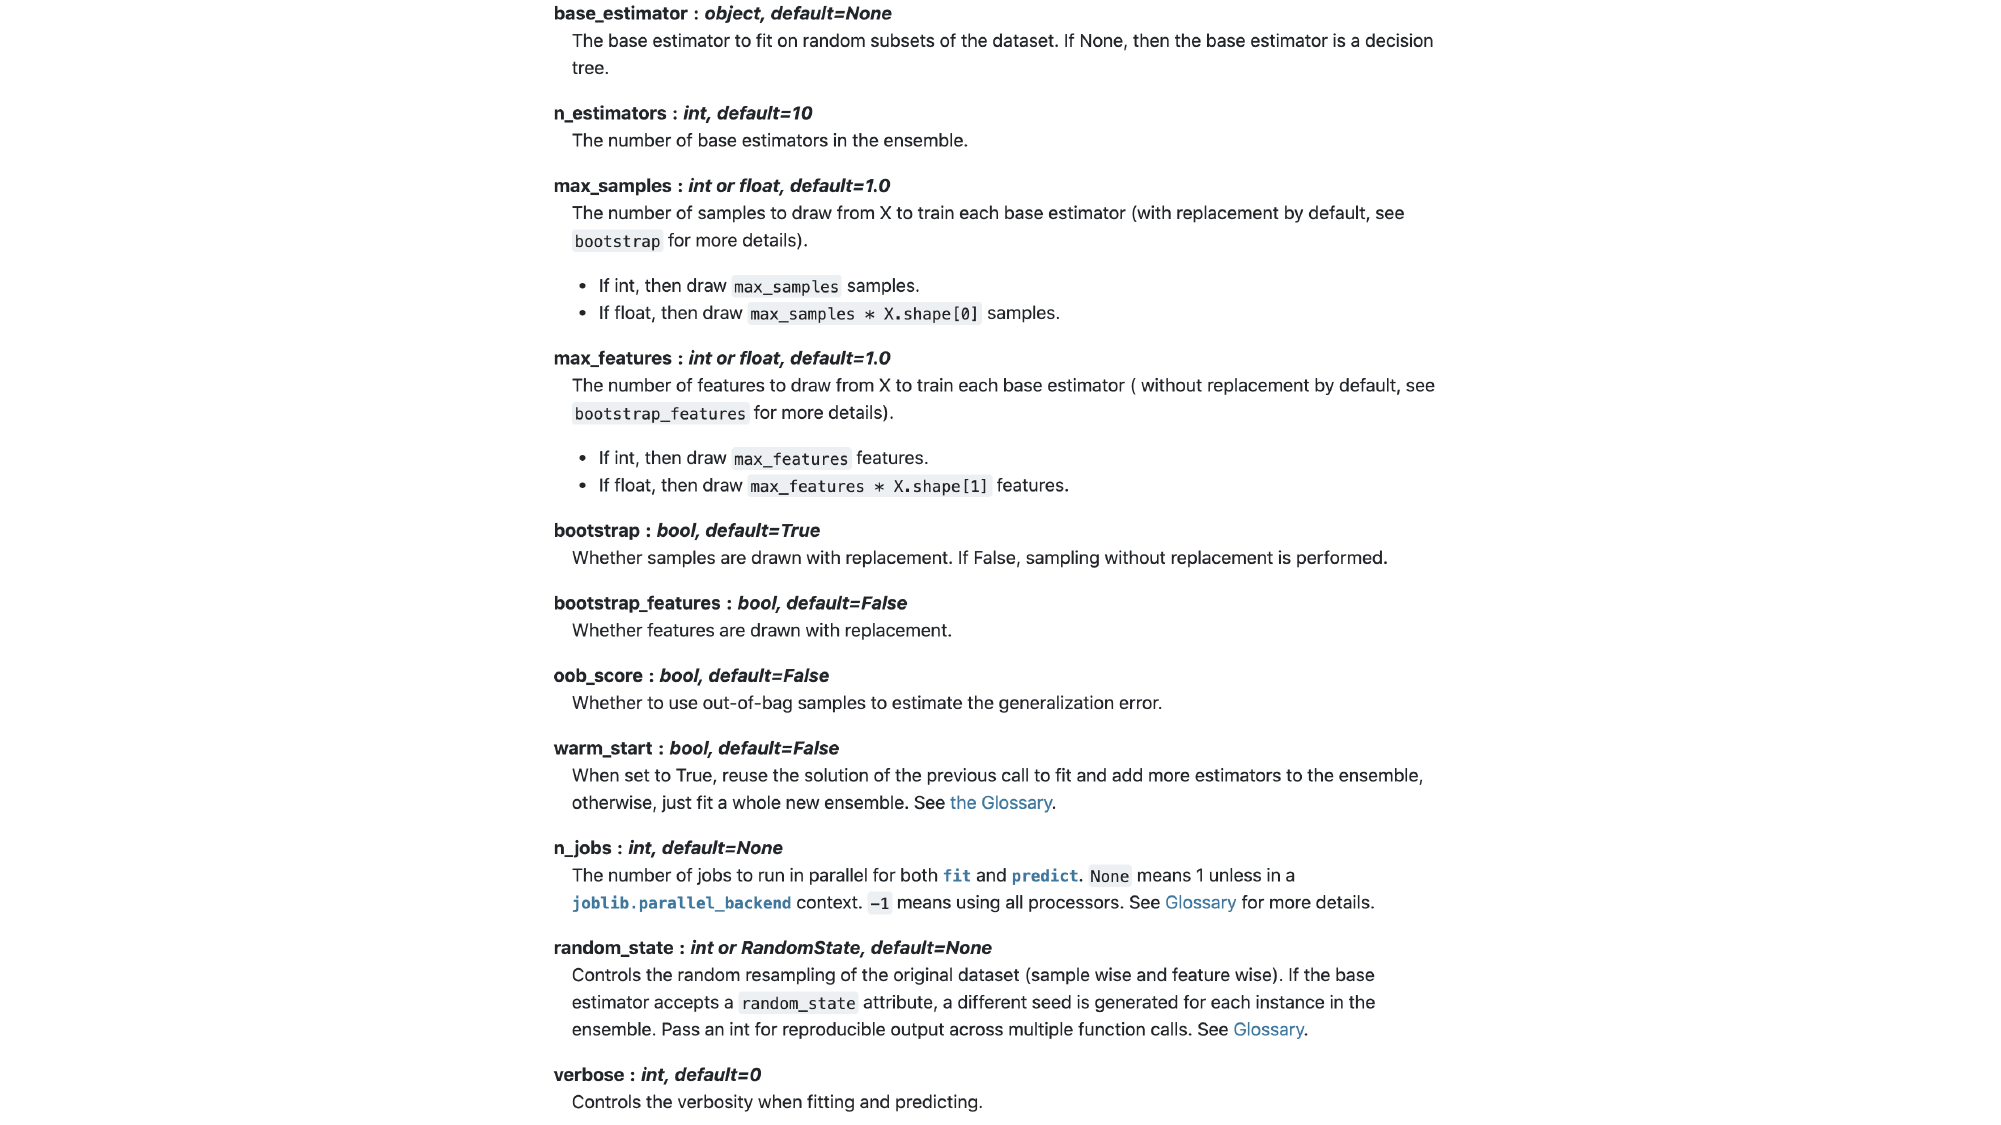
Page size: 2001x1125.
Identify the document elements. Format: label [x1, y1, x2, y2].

picture [542, 0, 1458, 1125]
